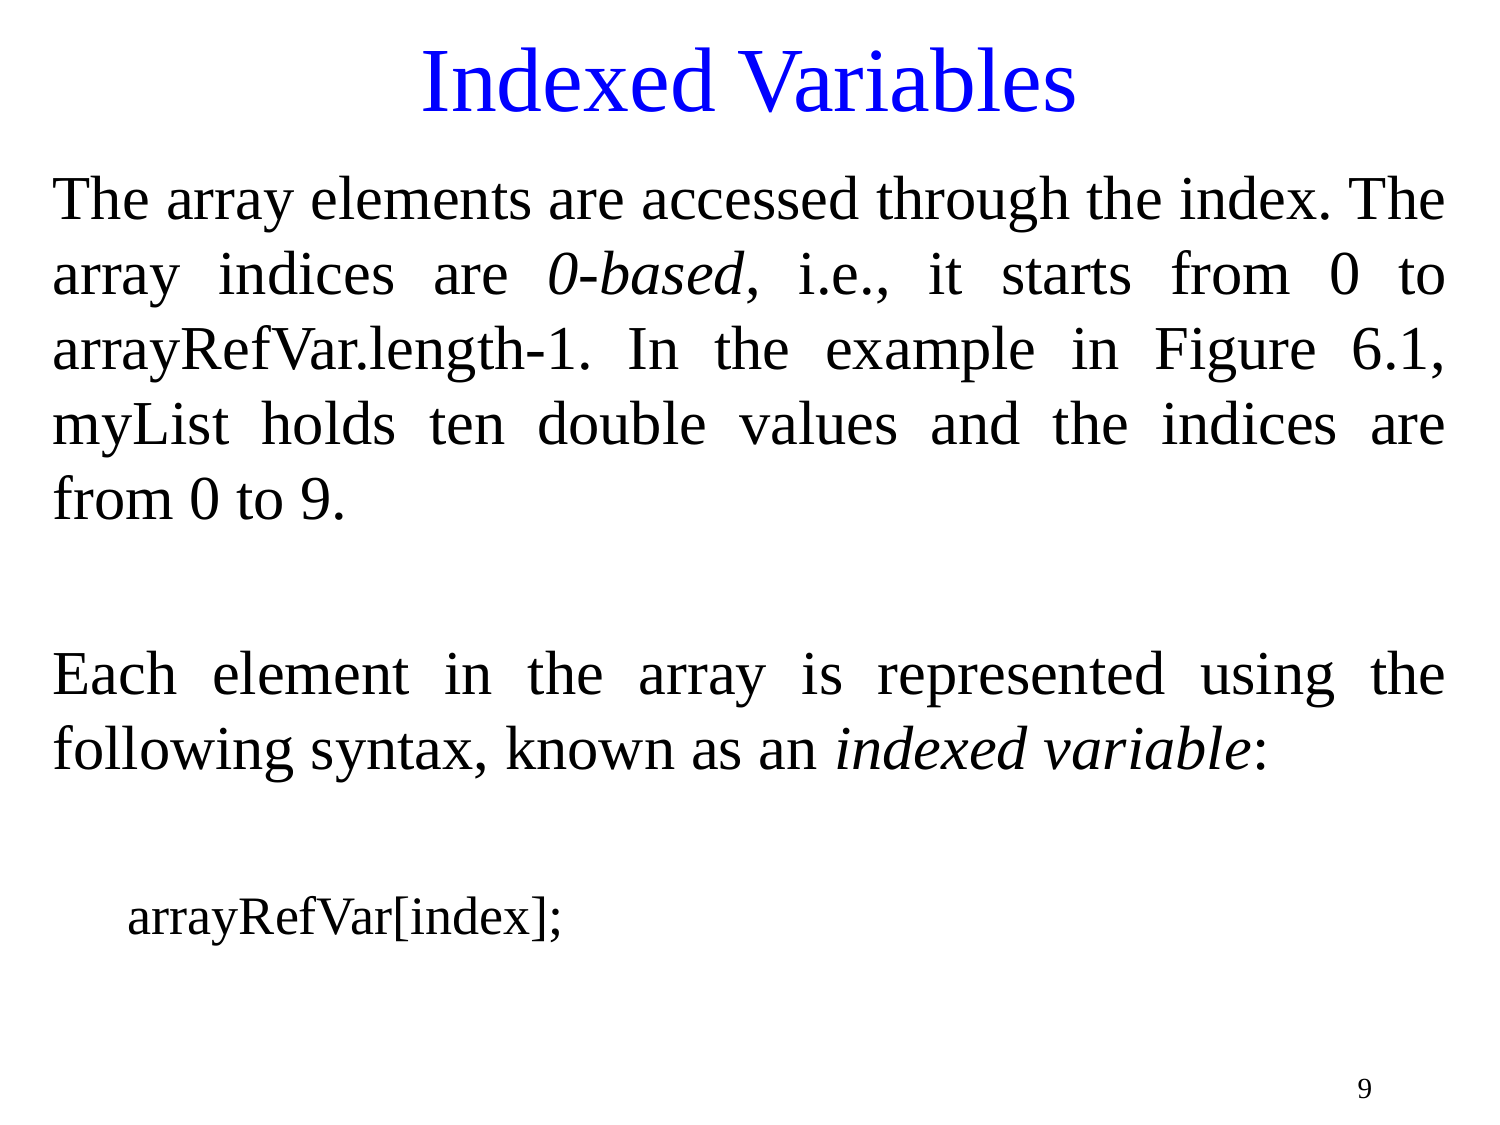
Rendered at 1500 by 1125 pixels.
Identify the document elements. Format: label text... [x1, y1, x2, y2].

list The array elements are accessed through the index. The array indices are 0-based, i.e., it starts from 0 to arrayRefVar.length-1. In the example in Figure 6.1, myList holds ten double values and the indices are from 0 to 9. Each element in the array is represented using the following syntax, known as an indexed variable: arrayRefVar[index]; [37, 149, 1463, 1050]
title Indexed Variables [112, 24, 1388, 125]
slide_number 9 [1074, 1050, 1388, 1125]
